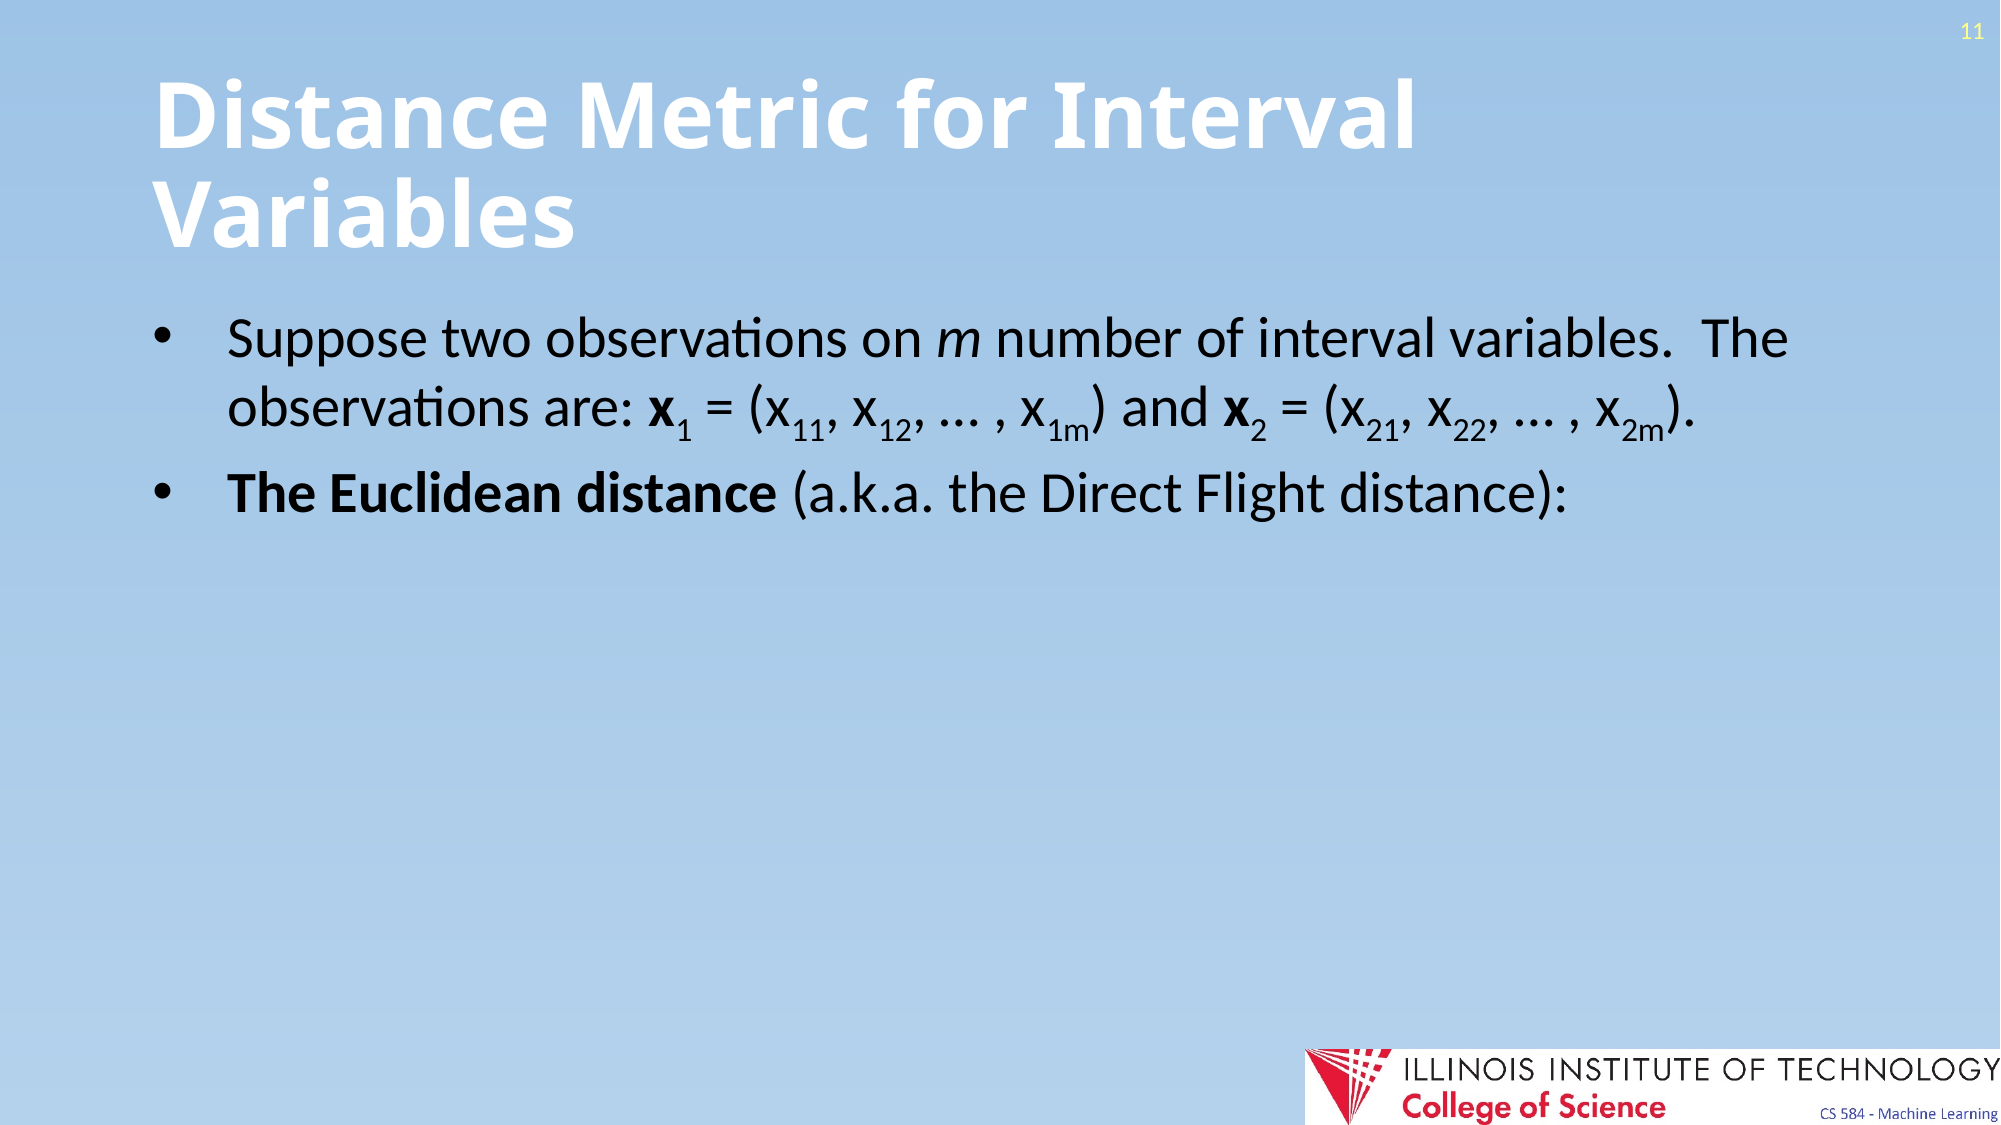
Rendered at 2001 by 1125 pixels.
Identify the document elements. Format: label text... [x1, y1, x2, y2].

slide_number 11 [1550, 0, 2000, 60]
picture [1305, 1049, 2000, 1125]
title Distance Metric for Interval Variables [137, 59, 1863, 278]
